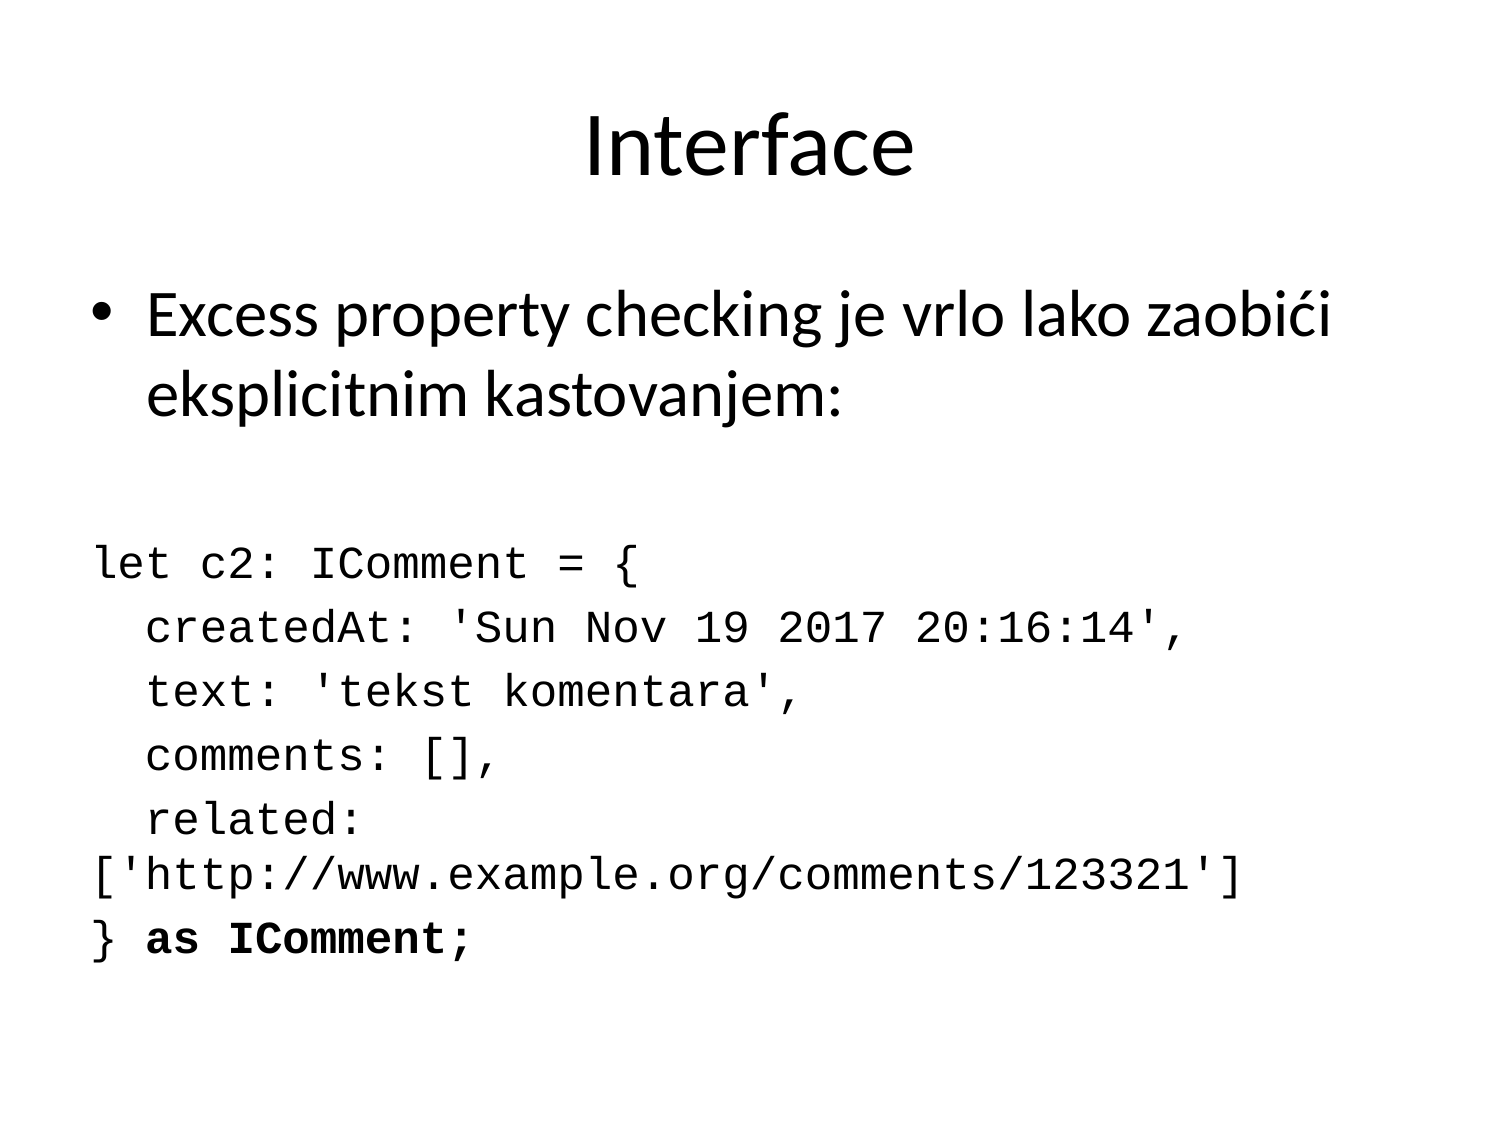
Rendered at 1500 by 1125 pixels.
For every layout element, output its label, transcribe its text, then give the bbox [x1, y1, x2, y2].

title Interface [75, 45, 1425, 233]
list Excess property checking je vrlo lako zaobići eksplicitnim kastovanjem: let c2: IComment = { createdAt: 'Sun Nov 19 2017 20:16:14', text: 'tekst komentara', comments: [], related: ['http://www.example.org/comments/123321'] } as IComment; [75, 262, 1425, 1005]
